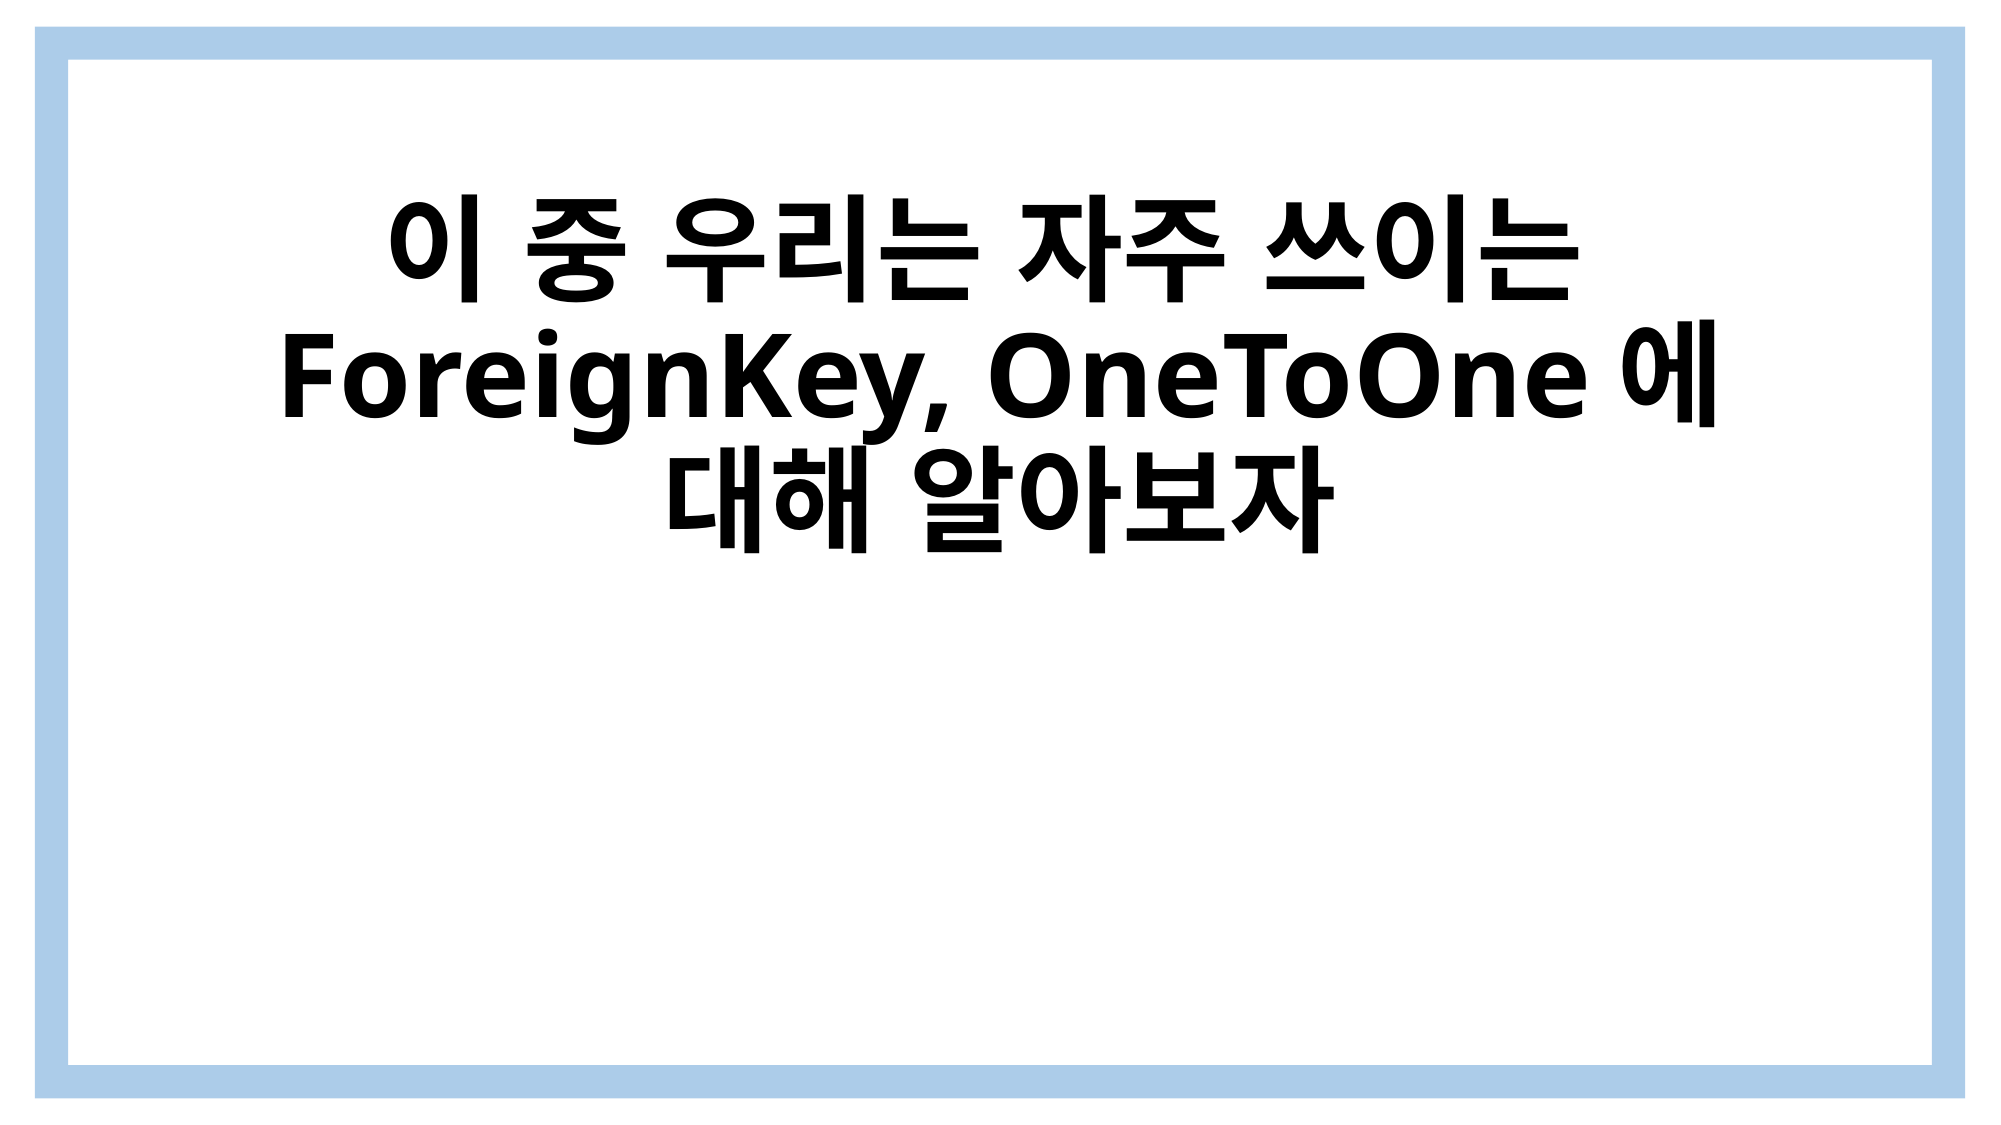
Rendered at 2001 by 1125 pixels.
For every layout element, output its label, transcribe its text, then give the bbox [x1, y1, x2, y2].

title 이 중 우리는 자주 쓰이는 ForeignKey, OneToOne에 대해 알아보자 [249, 184, 1750, 576]
